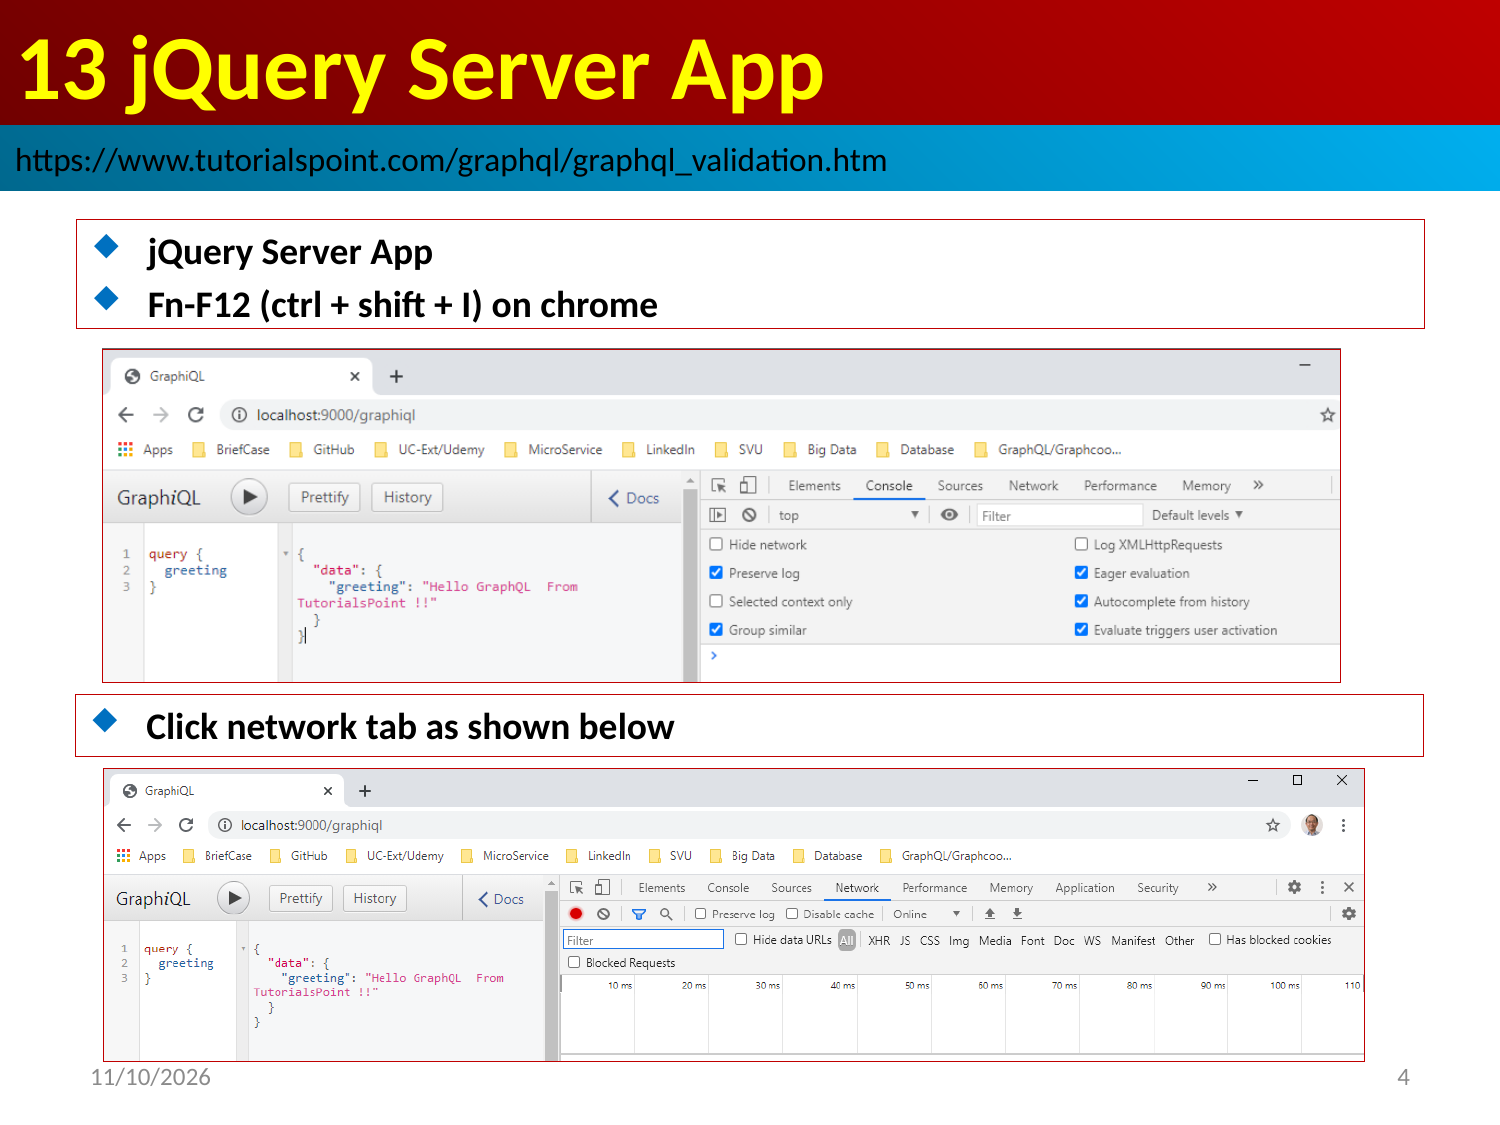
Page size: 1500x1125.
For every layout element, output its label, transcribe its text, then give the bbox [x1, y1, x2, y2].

subtitle jQuery Server App Fn-F12 (ctrl + shift + I) on chrome [76, 219, 1425, 329]
picture [103, 767, 1365, 1062]
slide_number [75, 1042, 425, 1109]
text_box https://www.tutorialspoint.com/graphql/graphql_validation.htm [0, 125, 1500, 191]
title 13 jQuery Server App [0, 0, 1500, 125]
picture [101, 348, 1341, 683]
slide_number 4 [1074, 1042, 1425, 1109]
text_box Click network tab as shown below [75, 694, 1424, 757]
